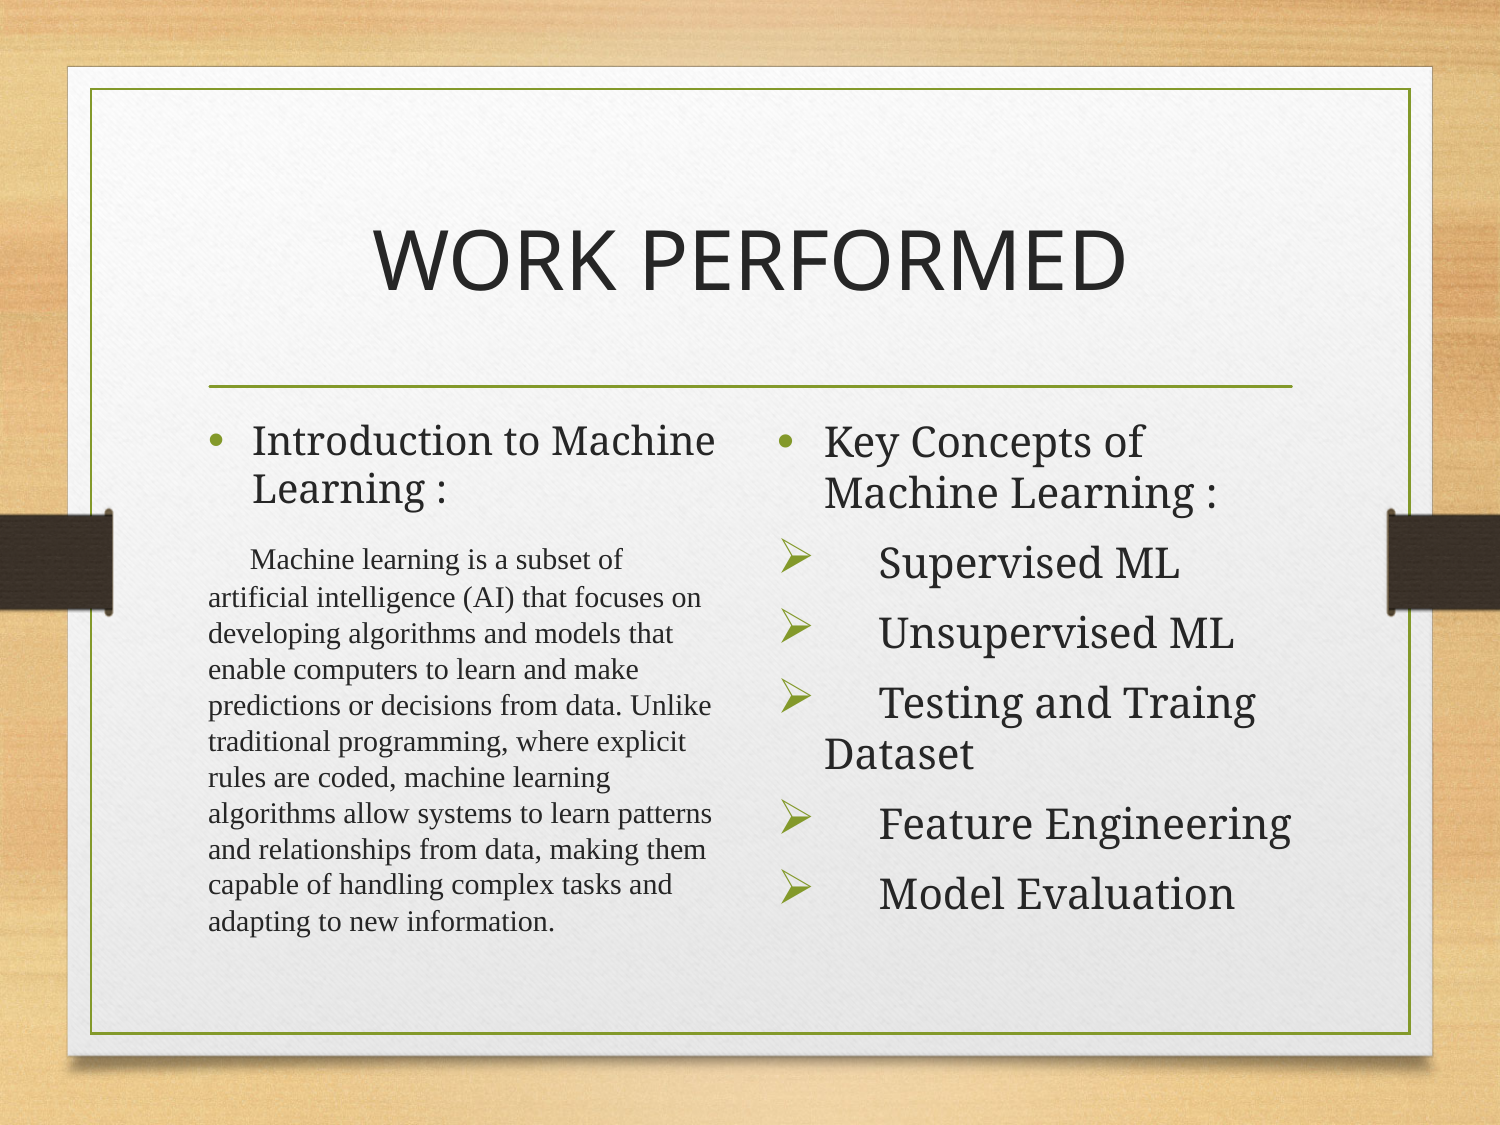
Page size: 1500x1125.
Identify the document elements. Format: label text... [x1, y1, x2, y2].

list Introduction to Machine Learning : Machine learning is a subset of artificial intelligence (AI) that focuses on developing algorithms and models that enable computers to learn and make predictions or decisions from data. Unlike traditional programming, where explicit rules are coded, machine learning algorithms allow systems to learn patterns and relationships from data, making them capable of handling complex tasks and adapting to new information. [193, 408, 741, 974]
title WORK PERFORMED [193, 150, 1309, 365]
list Key Concepts of Machine Learning : Supervised ML Unsupervised ML Testing and Traing Dataset Feature Engineering Model Evaluation [761, 408, 1310, 974]
picture [0, 0, 1500, 1125]
